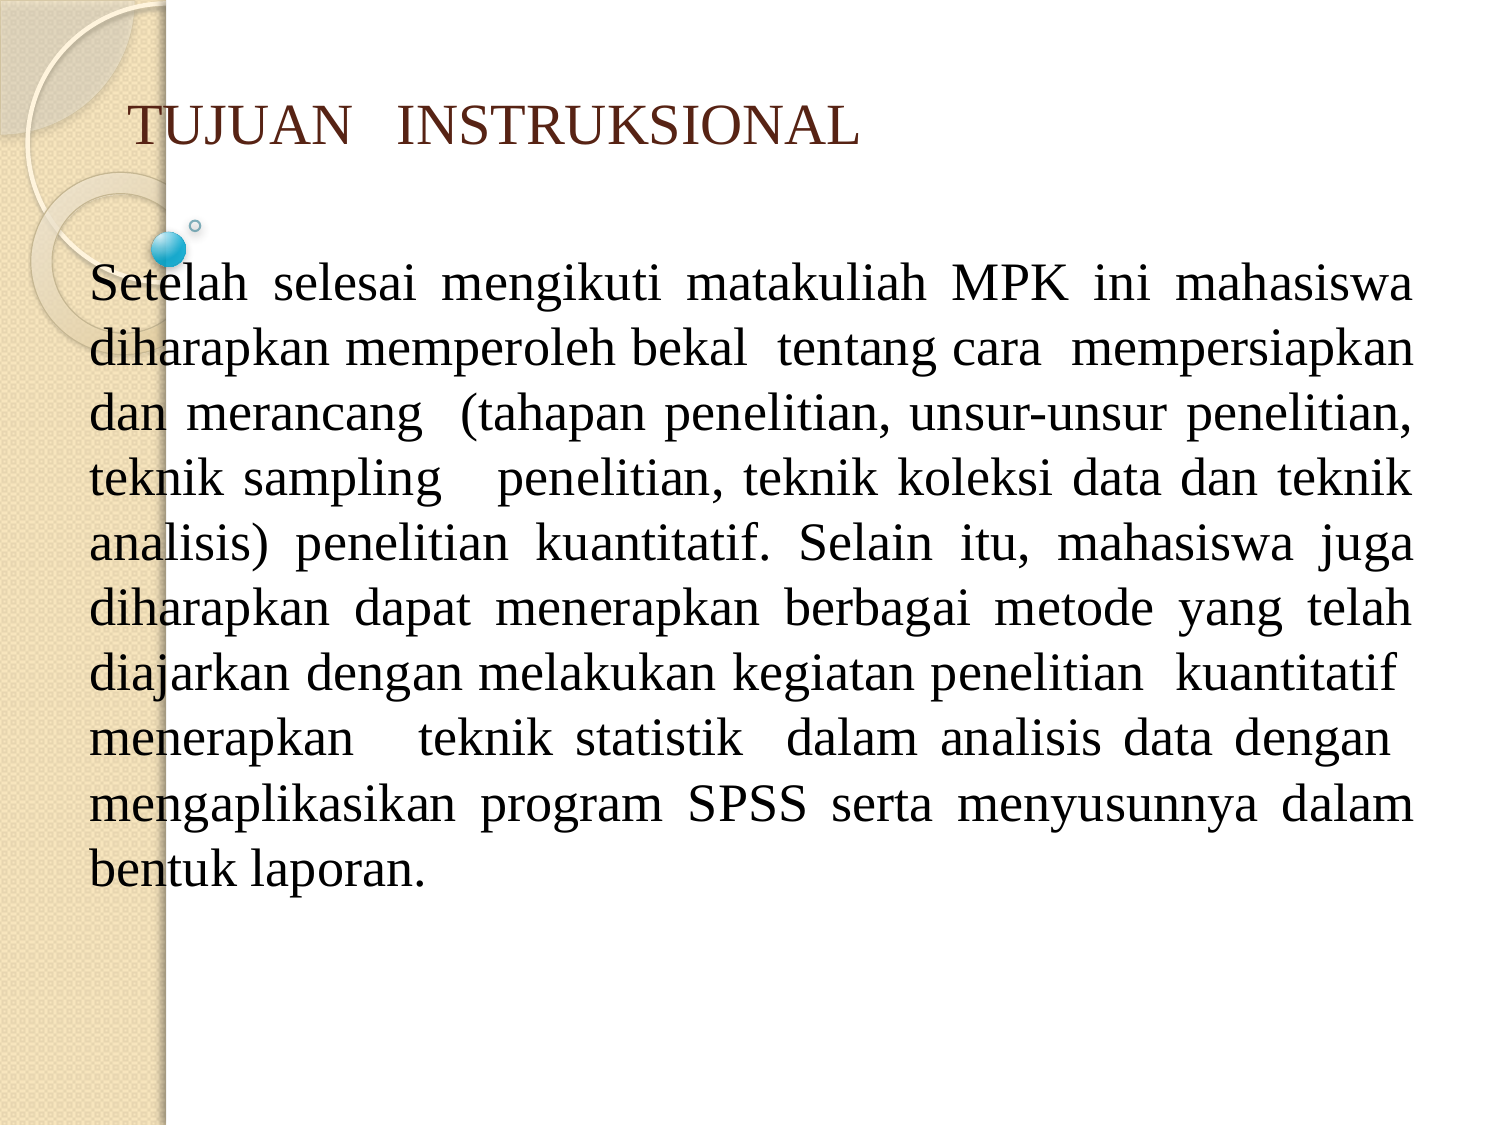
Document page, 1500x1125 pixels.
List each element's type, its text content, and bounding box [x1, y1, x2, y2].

title TUJUAN INSTRUKSIONAL [112, 46, 1388, 164]
subtitle Setelah selesai mengikuti matakuliah MPK ini mahasiswa diharapkan memperoleh bekal tentang cara mempersiapkan dan merancang (tahapan penelitian, unsur-unsur penelitian, teknik sampling penelitian, teknik koleksi data dan teknik analisis) penelitian kuantitatif. Selain itu, mahasiswa juga diharapkan dapat menerapkan berbagai metode yang telah diajarkan dengan melakukan kegiatan penelitian kuantitatif menerapkan teknik statistik dalam analisis data dengan mengaplikasikan program SPSS serta menyusunnya dalam bentuk laporan. [70, 246, 1430, 1019]
